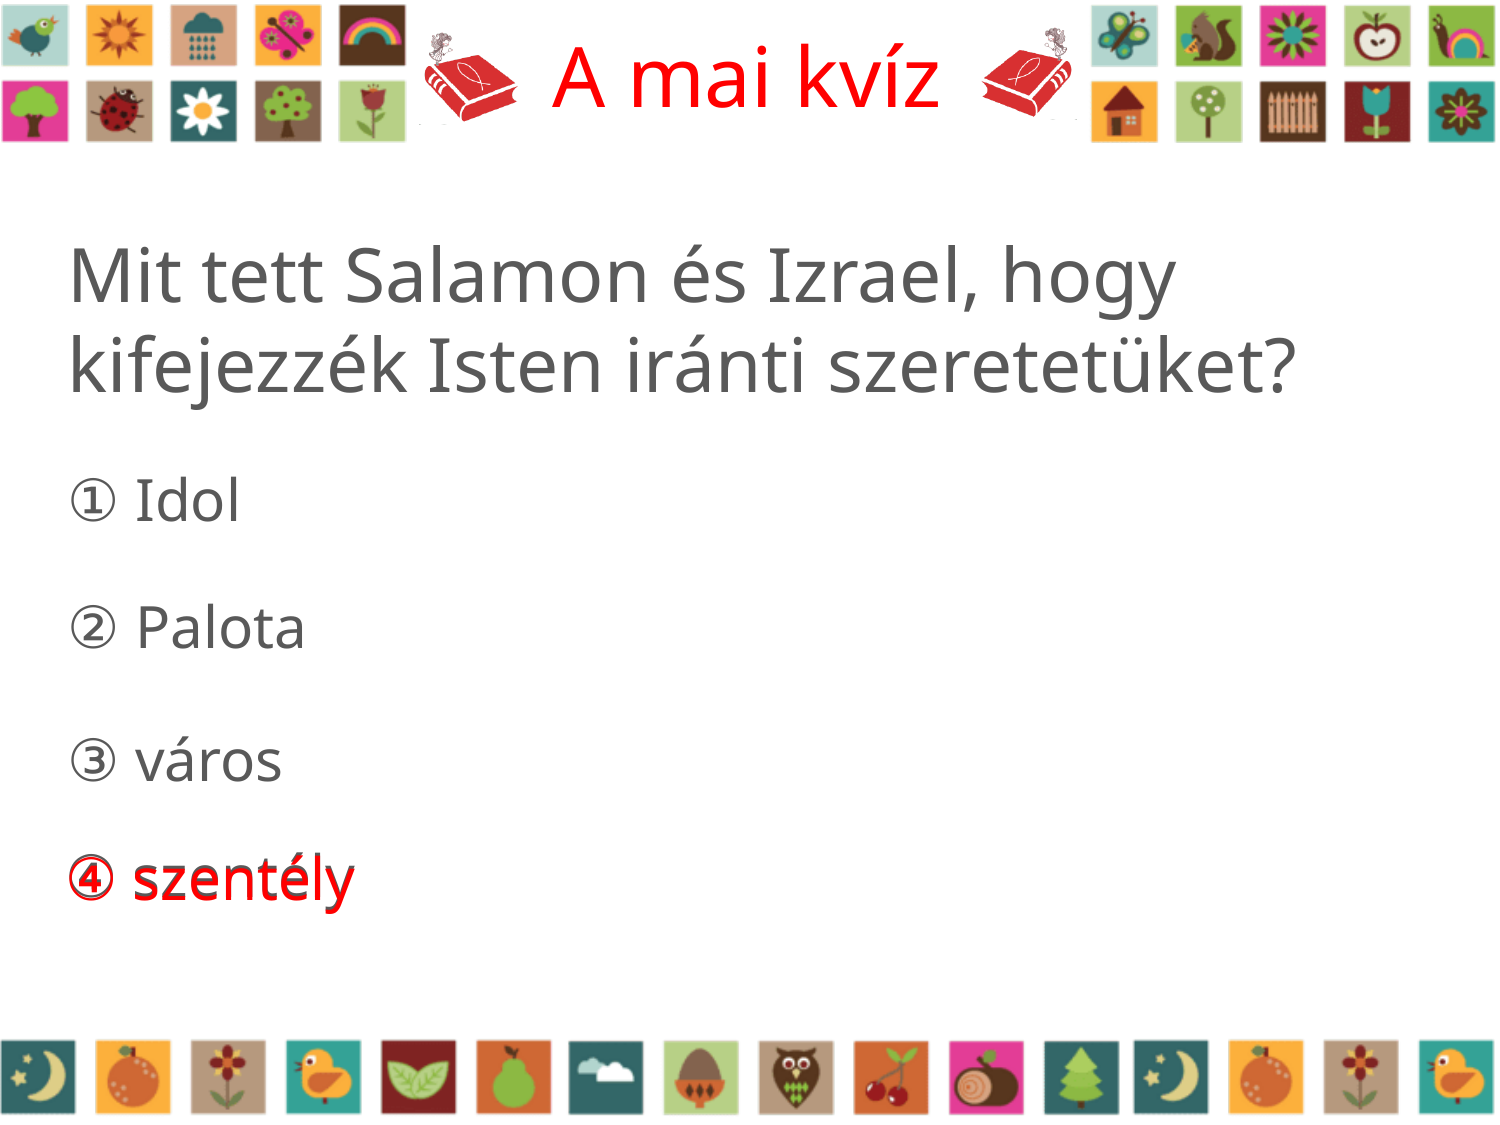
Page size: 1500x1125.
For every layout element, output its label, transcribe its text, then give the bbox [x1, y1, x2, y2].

text_box ① Idol [53, 456, 1436, 541]
text_box ③ város [53, 716, 1483, 801]
text_box Mit tett Salamon és Izrael, hogy kifejezzék Isten iránti szeretetüket? [53, 219, 1436, 415]
text_box ④ szentély [50, 834, 1480, 919]
picture [0, 3, 550, 150]
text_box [0, 1028, 1500, 1118]
text_box A mai kvíz [547, 16, 1078, 131]
picture [950, 3, 1500, 150]
text_box ② Palota [53, 582, 1436, 668]
